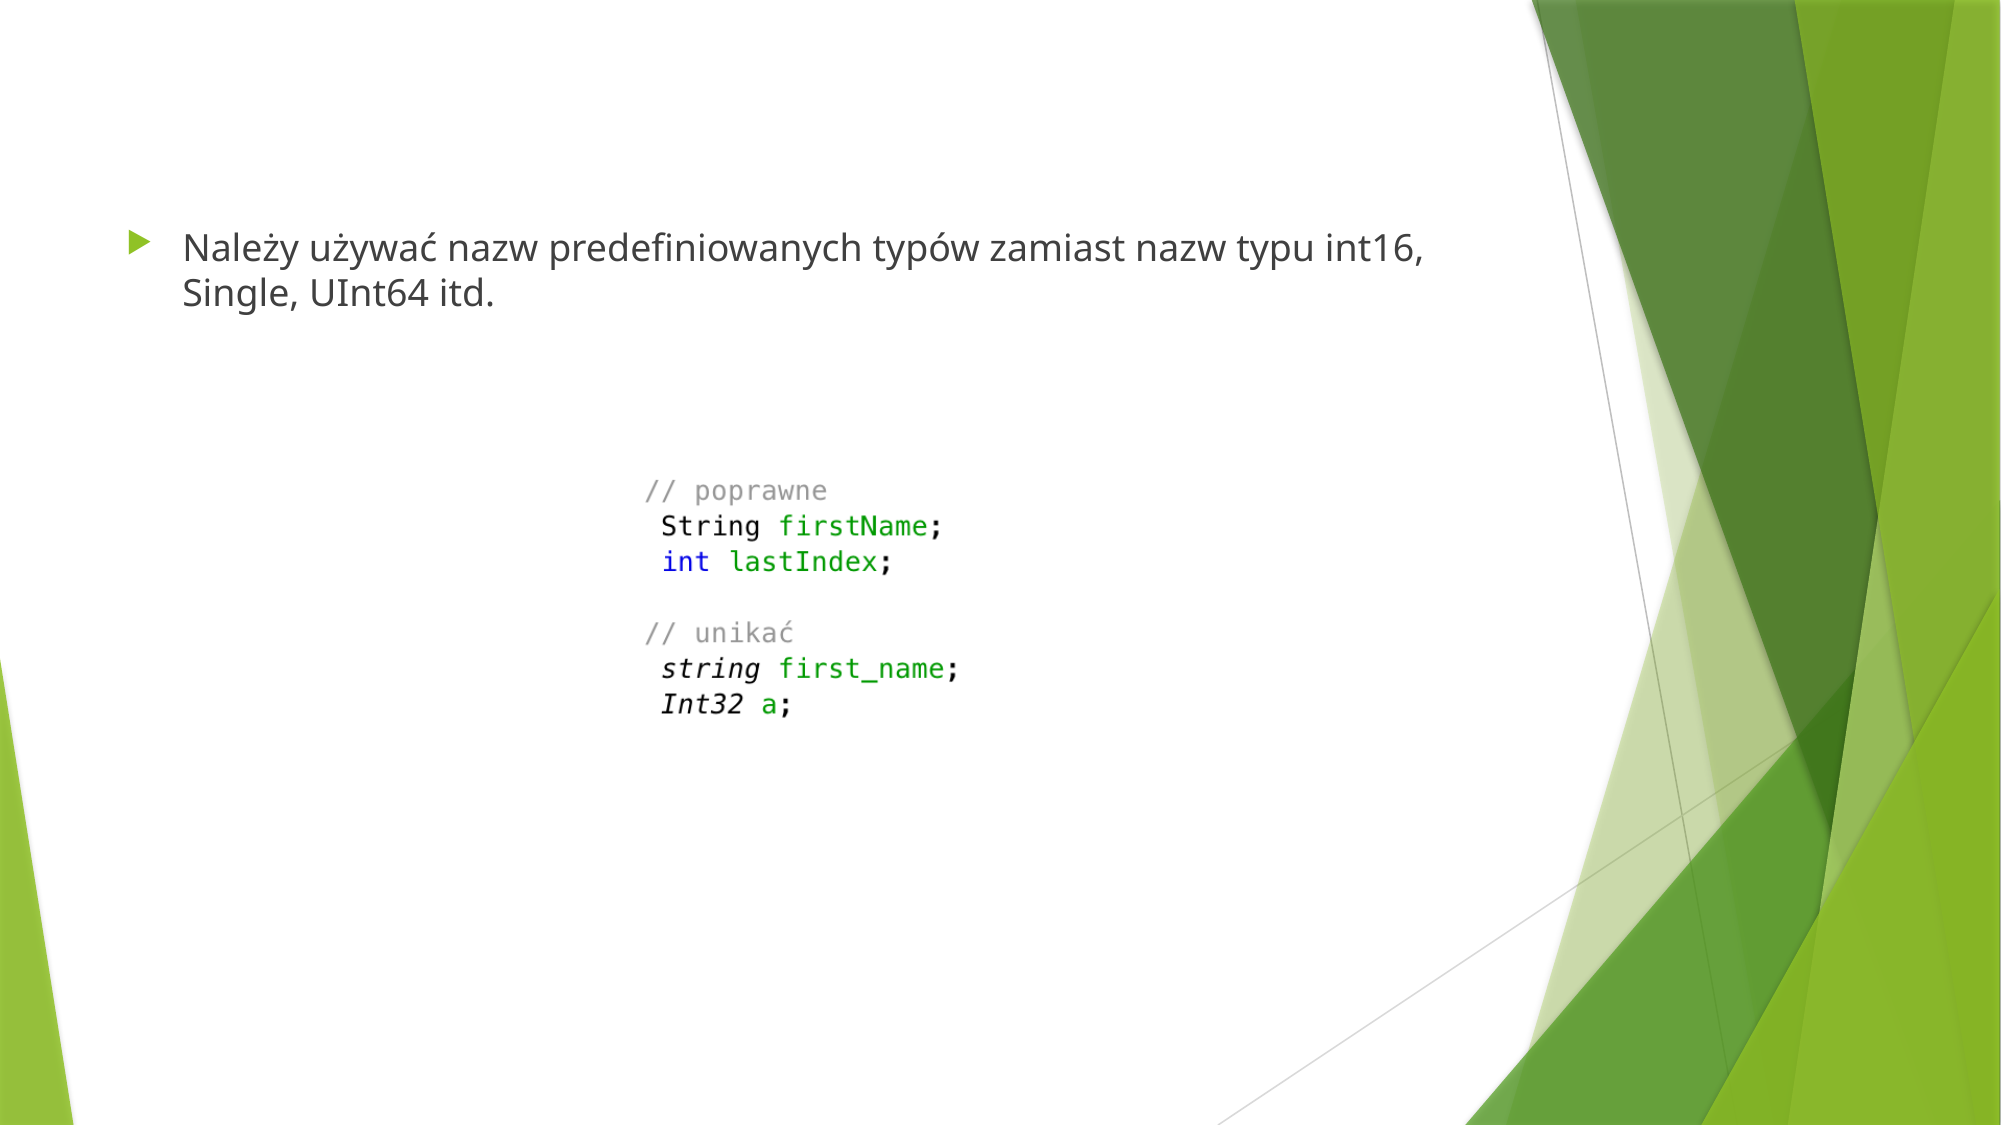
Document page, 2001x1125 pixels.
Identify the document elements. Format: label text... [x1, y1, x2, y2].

picture [616, 460, 1016, 747]
list Należy używać nazw predefiniowanych typów zamiast nazw typu int16, Single, UInt64 itd. [111, 216, 1522, 991]
